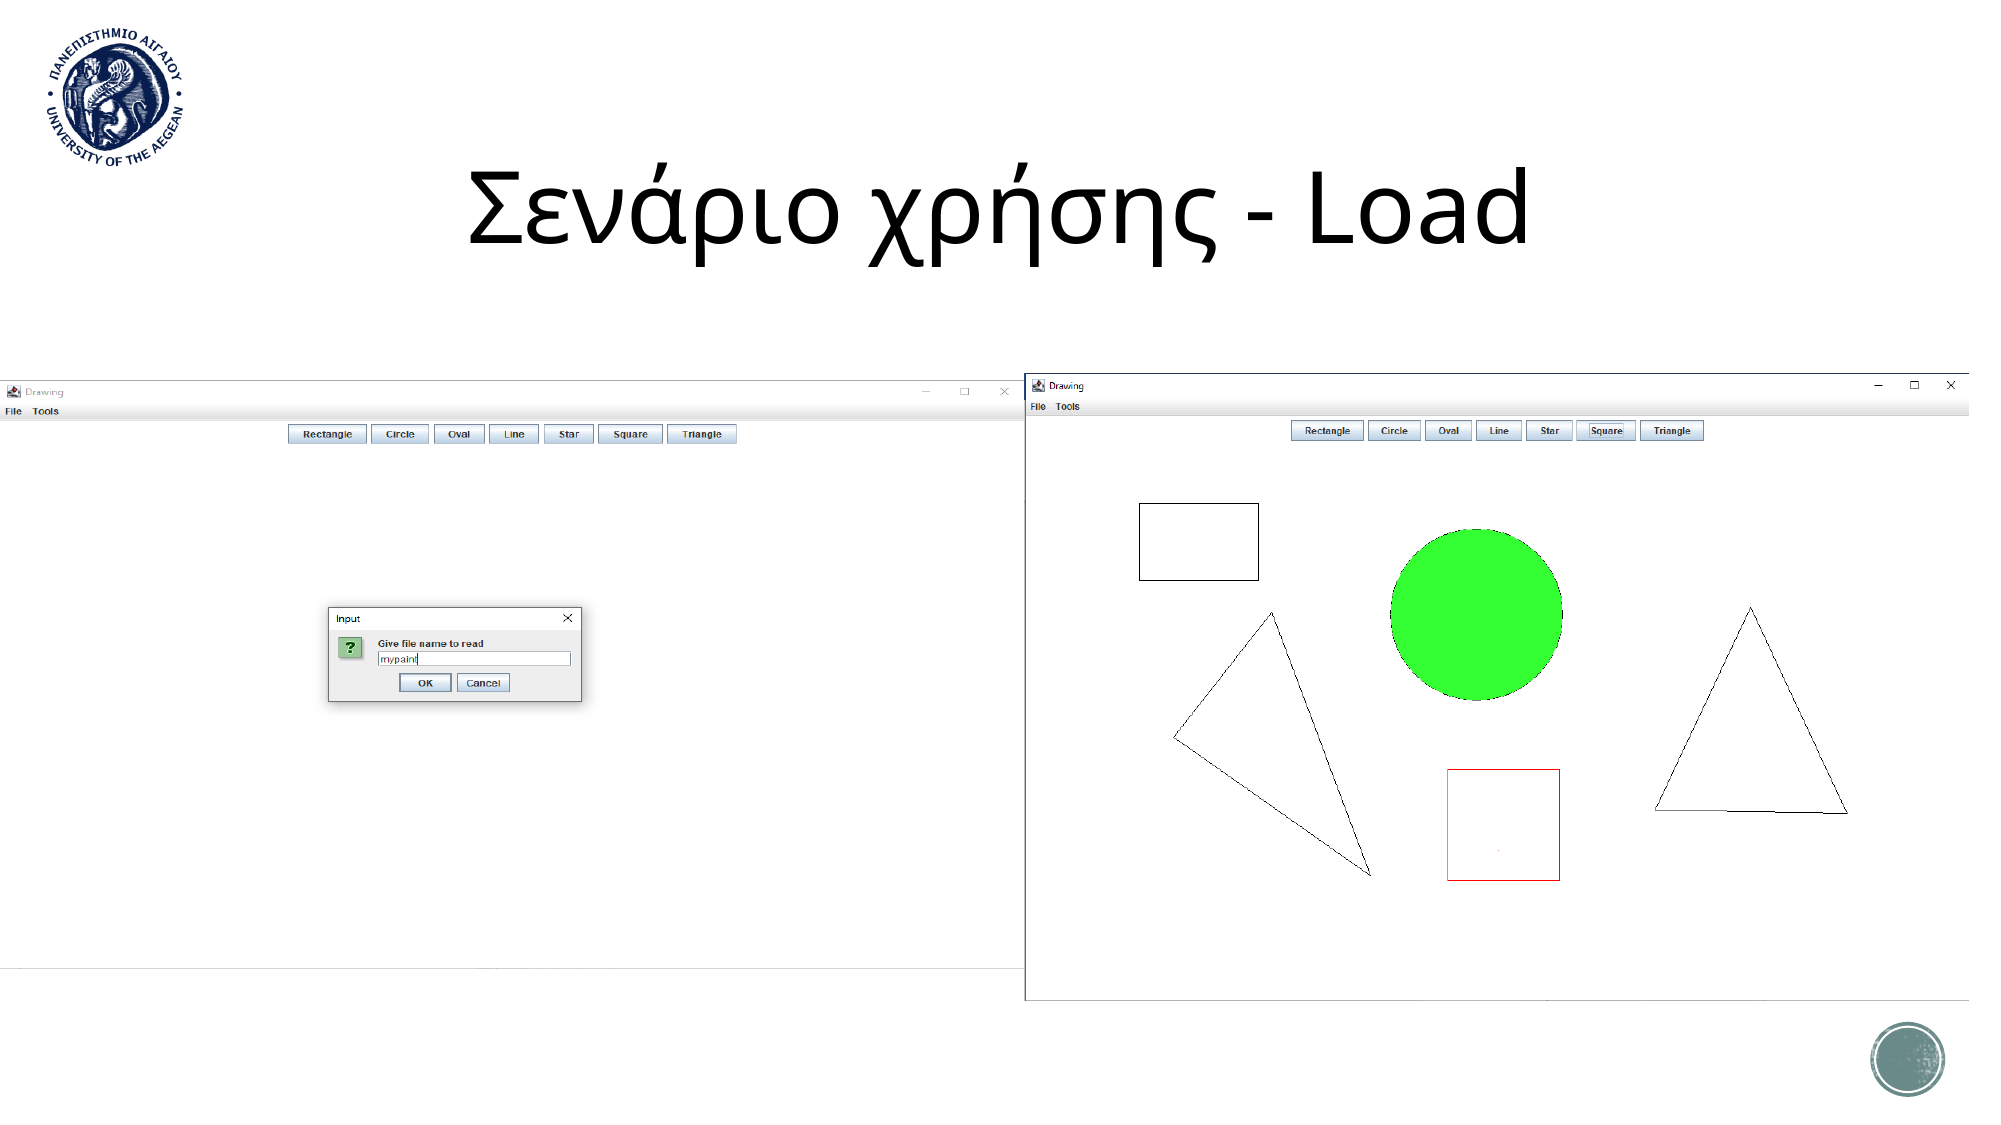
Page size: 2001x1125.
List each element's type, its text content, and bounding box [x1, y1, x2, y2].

picture [0, 373, 1969, 1001]
title Σενάριο χρήσης - Load [175, 79, 1826, 344]
picture [47, 28, 183, 166]
